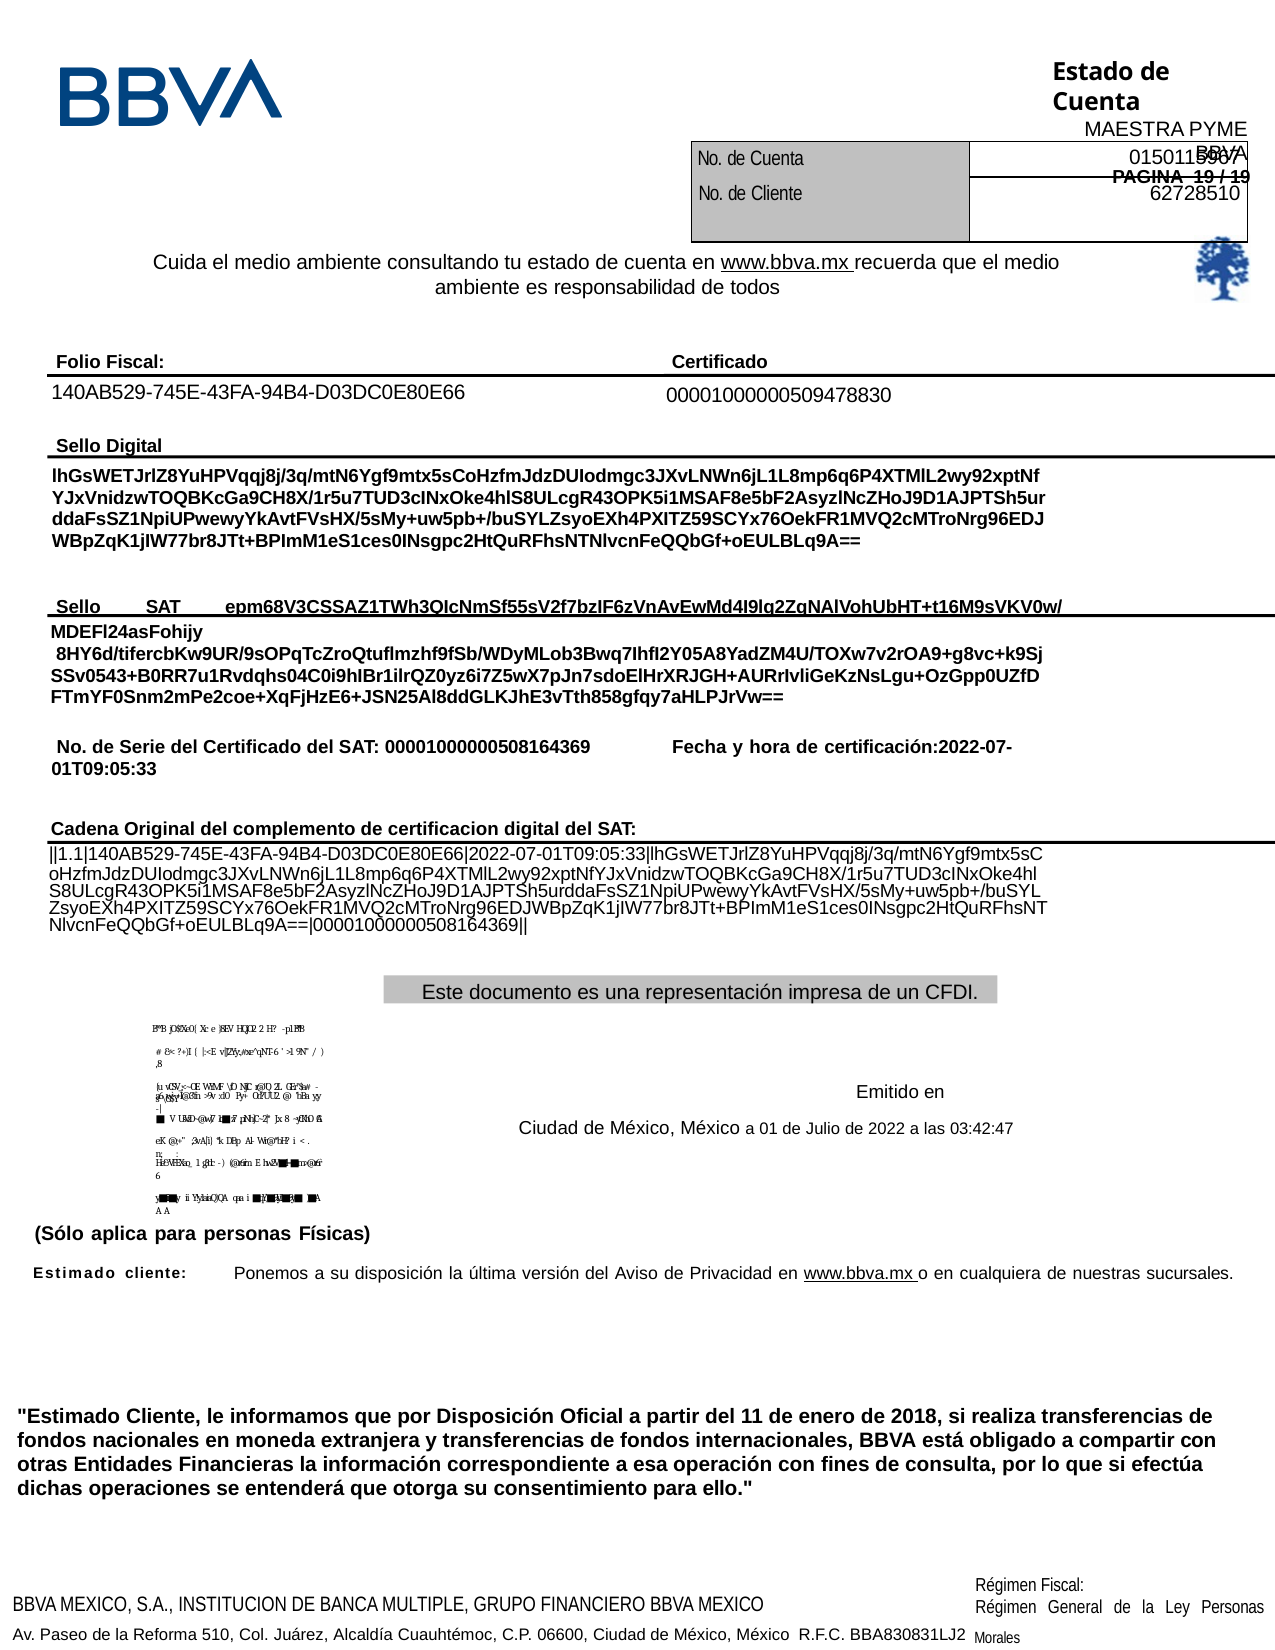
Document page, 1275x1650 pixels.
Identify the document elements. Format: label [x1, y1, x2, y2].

text_box [31, 1132, 1243, 1286]
text_box [47, 425, 1275, 780]
text_box [663, 379, 900, 407]
text_box [150, 246, 1070, 299]
table_cell [970, 178, 1247, 241]
picture [60, 59, 283, 127]
text_box [47, 347, 1275, 404]
table_header [692, 142, 969, 241]
table_header [970, 142, 1247, 176]
text_box [15, 1400, 1226, 1500]
text_box [6, 1570, 1272, 1647]
text_box [53, 347, 168, 373]
text_box [46, 808, 1275, 935]
text_box [383, 975, 998, 1004]
text_box [1017, 53, 1252, 187]
text_box [854, 1077, 947, 1102]
text_box [516, 1113, 1014, 1138]
text_box [153, 1020, 327, 1125]
picture [1193, 235, 1251, 303]
